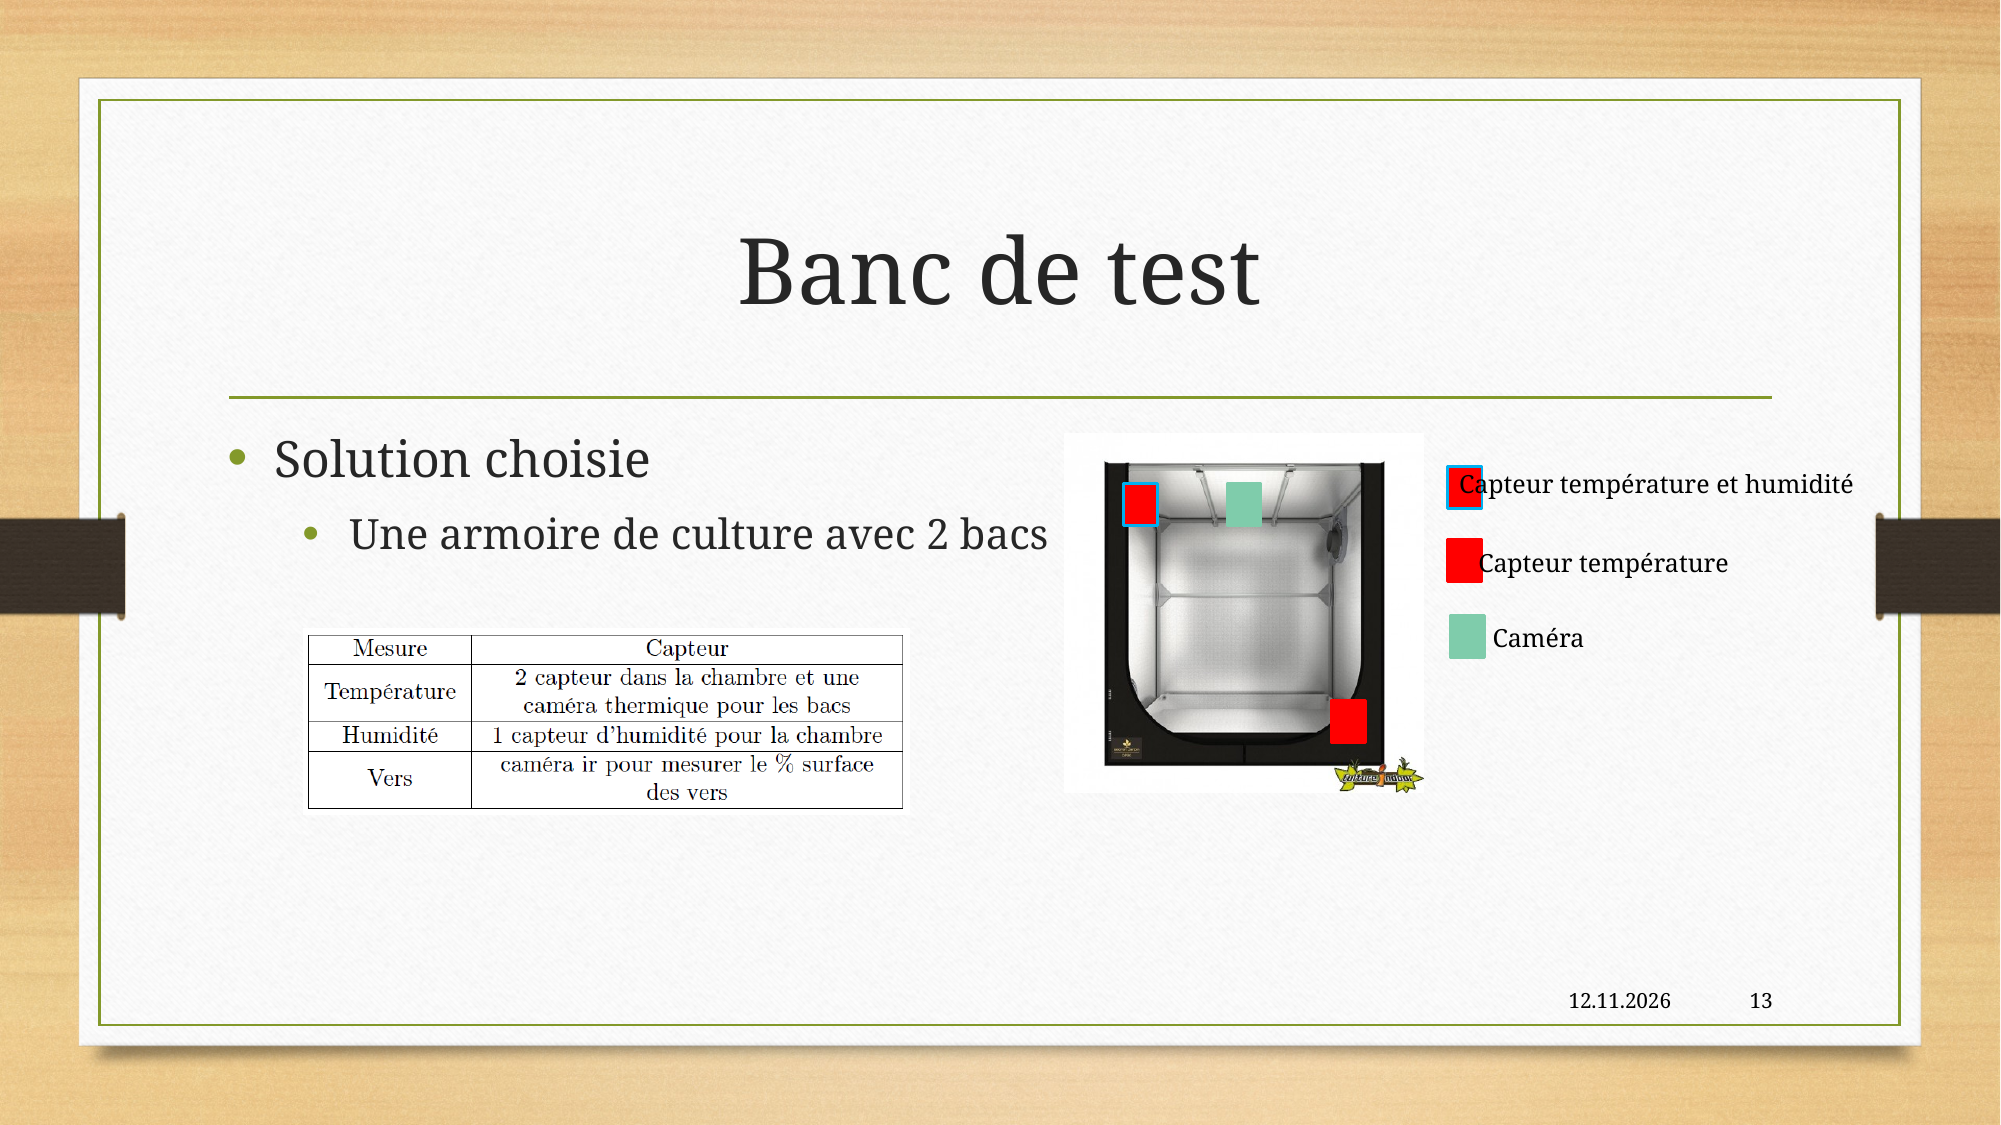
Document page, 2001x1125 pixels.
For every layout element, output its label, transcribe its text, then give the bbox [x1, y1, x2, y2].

text_box Capteur température et humidité [1444, 460, 1870, 506]
title Banc de test [212, 161, 1788, 375]
text_box Caméra [1477, 615, 1600, 661]
text_box [1446, 506, 1483, 510]
list Solution choisie Une armoire de culture avec 2 bacs [212, 419, 1788, 964]
slide_number 13 [1698, 979, 1788, 1025]
picture [0, 0, 2001, 1125]
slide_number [1423, 979, 1686, 1025]
text_box [1446, 538, 1483, 583]
text_box [1449, 614, 1486, 659]
text_box Capteur température [1463, 539, 1745, 585]
